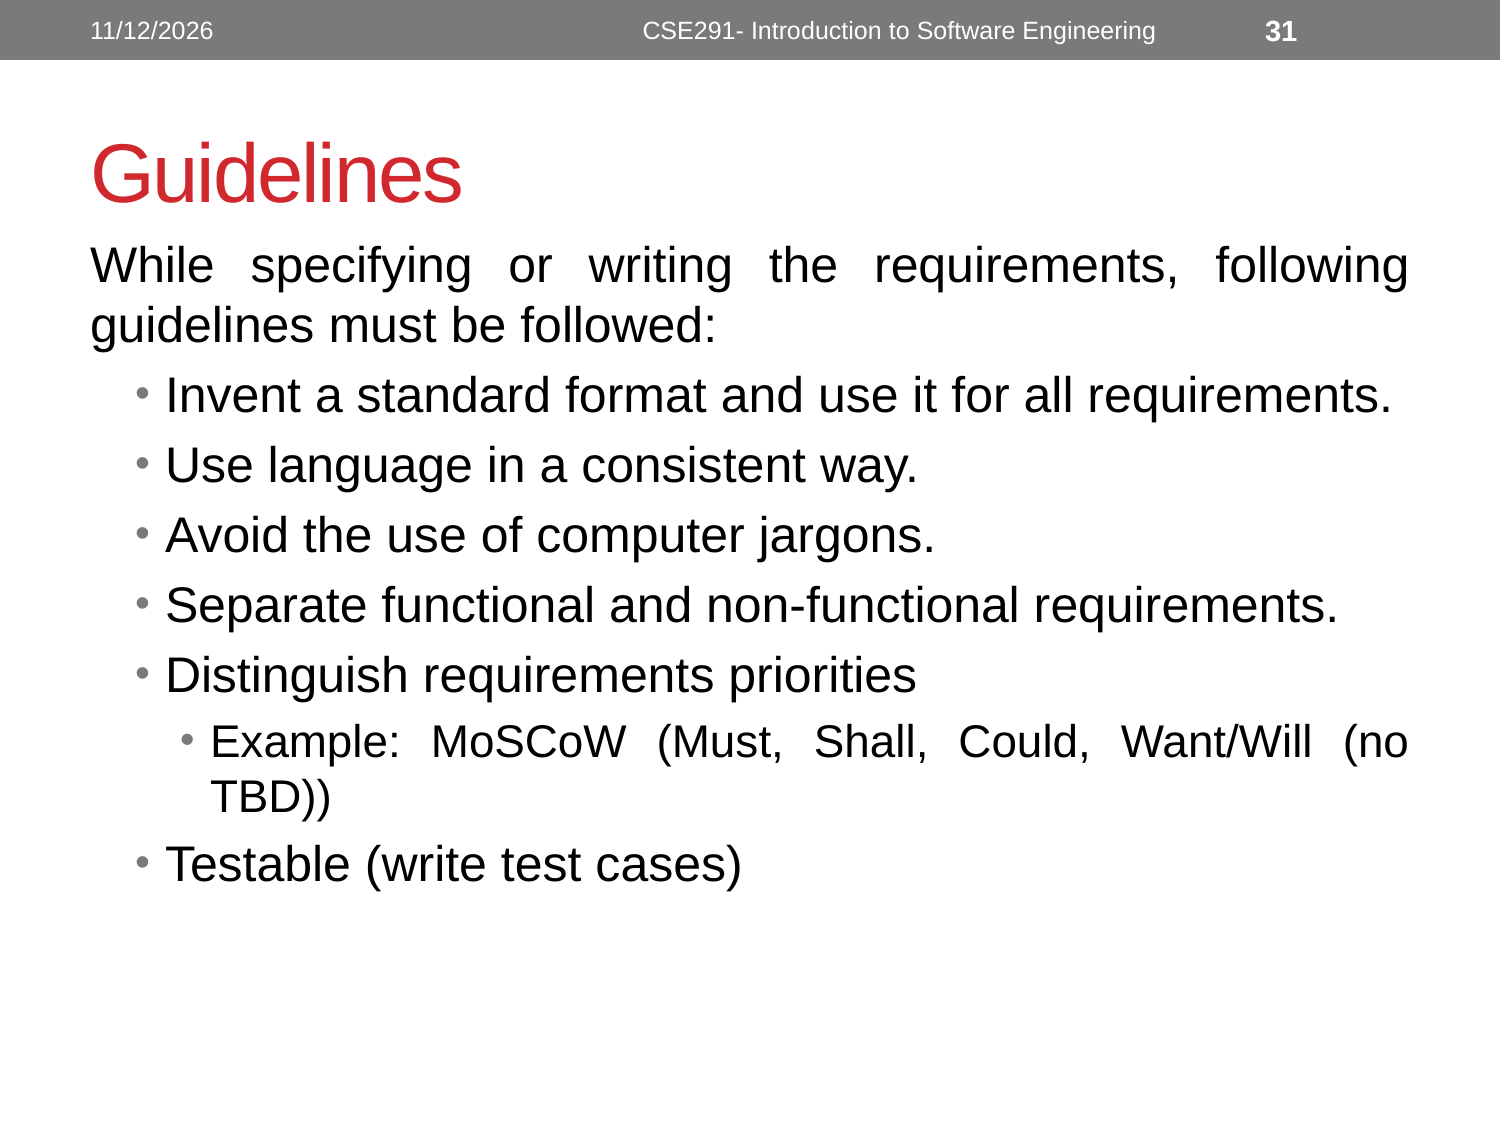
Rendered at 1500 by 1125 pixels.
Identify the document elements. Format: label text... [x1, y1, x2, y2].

slide_number 31 [1250, 3, 1425, 57]
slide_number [75, 3, 550, 57]
list While specifying or writing the requirements, following guidelines must be followed: Invent a standard format and use it for all requirements. Use language in a consistent way. Avoid the use of computer jargons. Separate functional and non-functional requirements. Distinguish requirements priorities Example: MoSCoW (Must, Shall, Could, Want/Will (no TBD)) Testable (write test cases) [75, 224, 1425, 1100]
footer CSE291- Introduction to Software Engineering [562, 3, 1238, 57]
title Guidelines [75, 87, 1425, 224]
